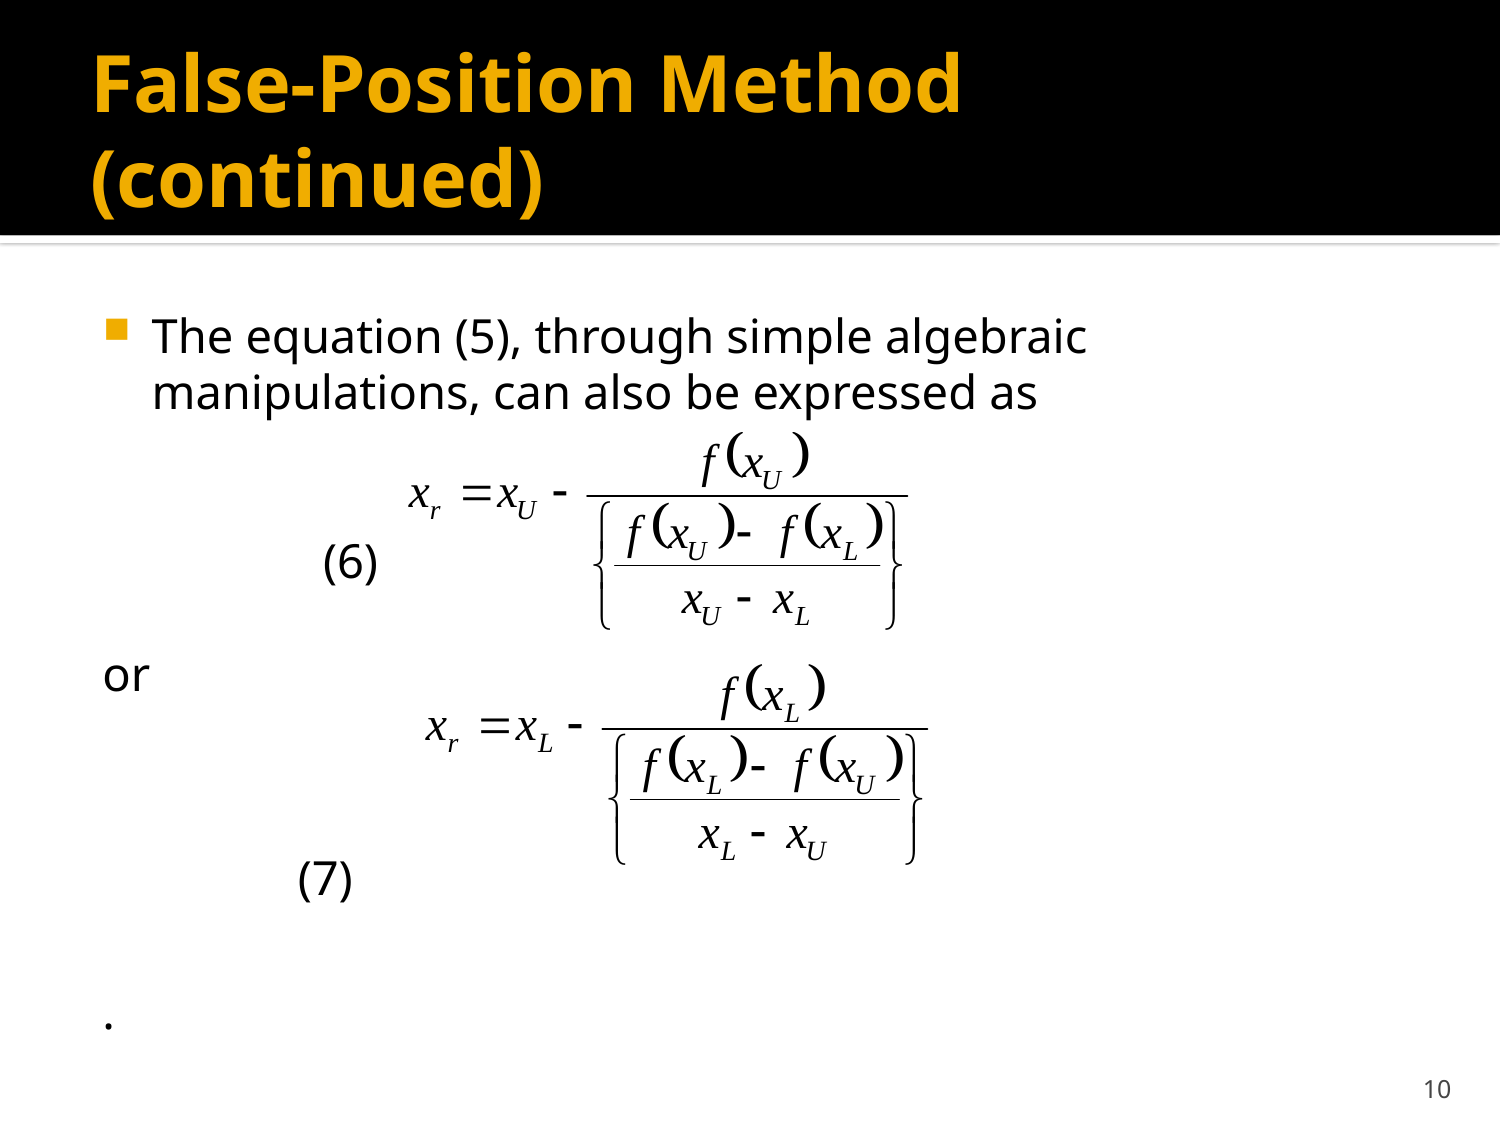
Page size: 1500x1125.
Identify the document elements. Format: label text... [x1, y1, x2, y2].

slide_number 10 [1345, 1062, 1467, 1108]
title False-Position Method (continued) [75, 25, 1425, 231]
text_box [399, 432, 916, 642]
list The equation (5), through simple algebraic manipulations, can also be expressed as (6) or (7) . [75, 291, 1425, 1050]
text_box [407, 664, 939, 877]
